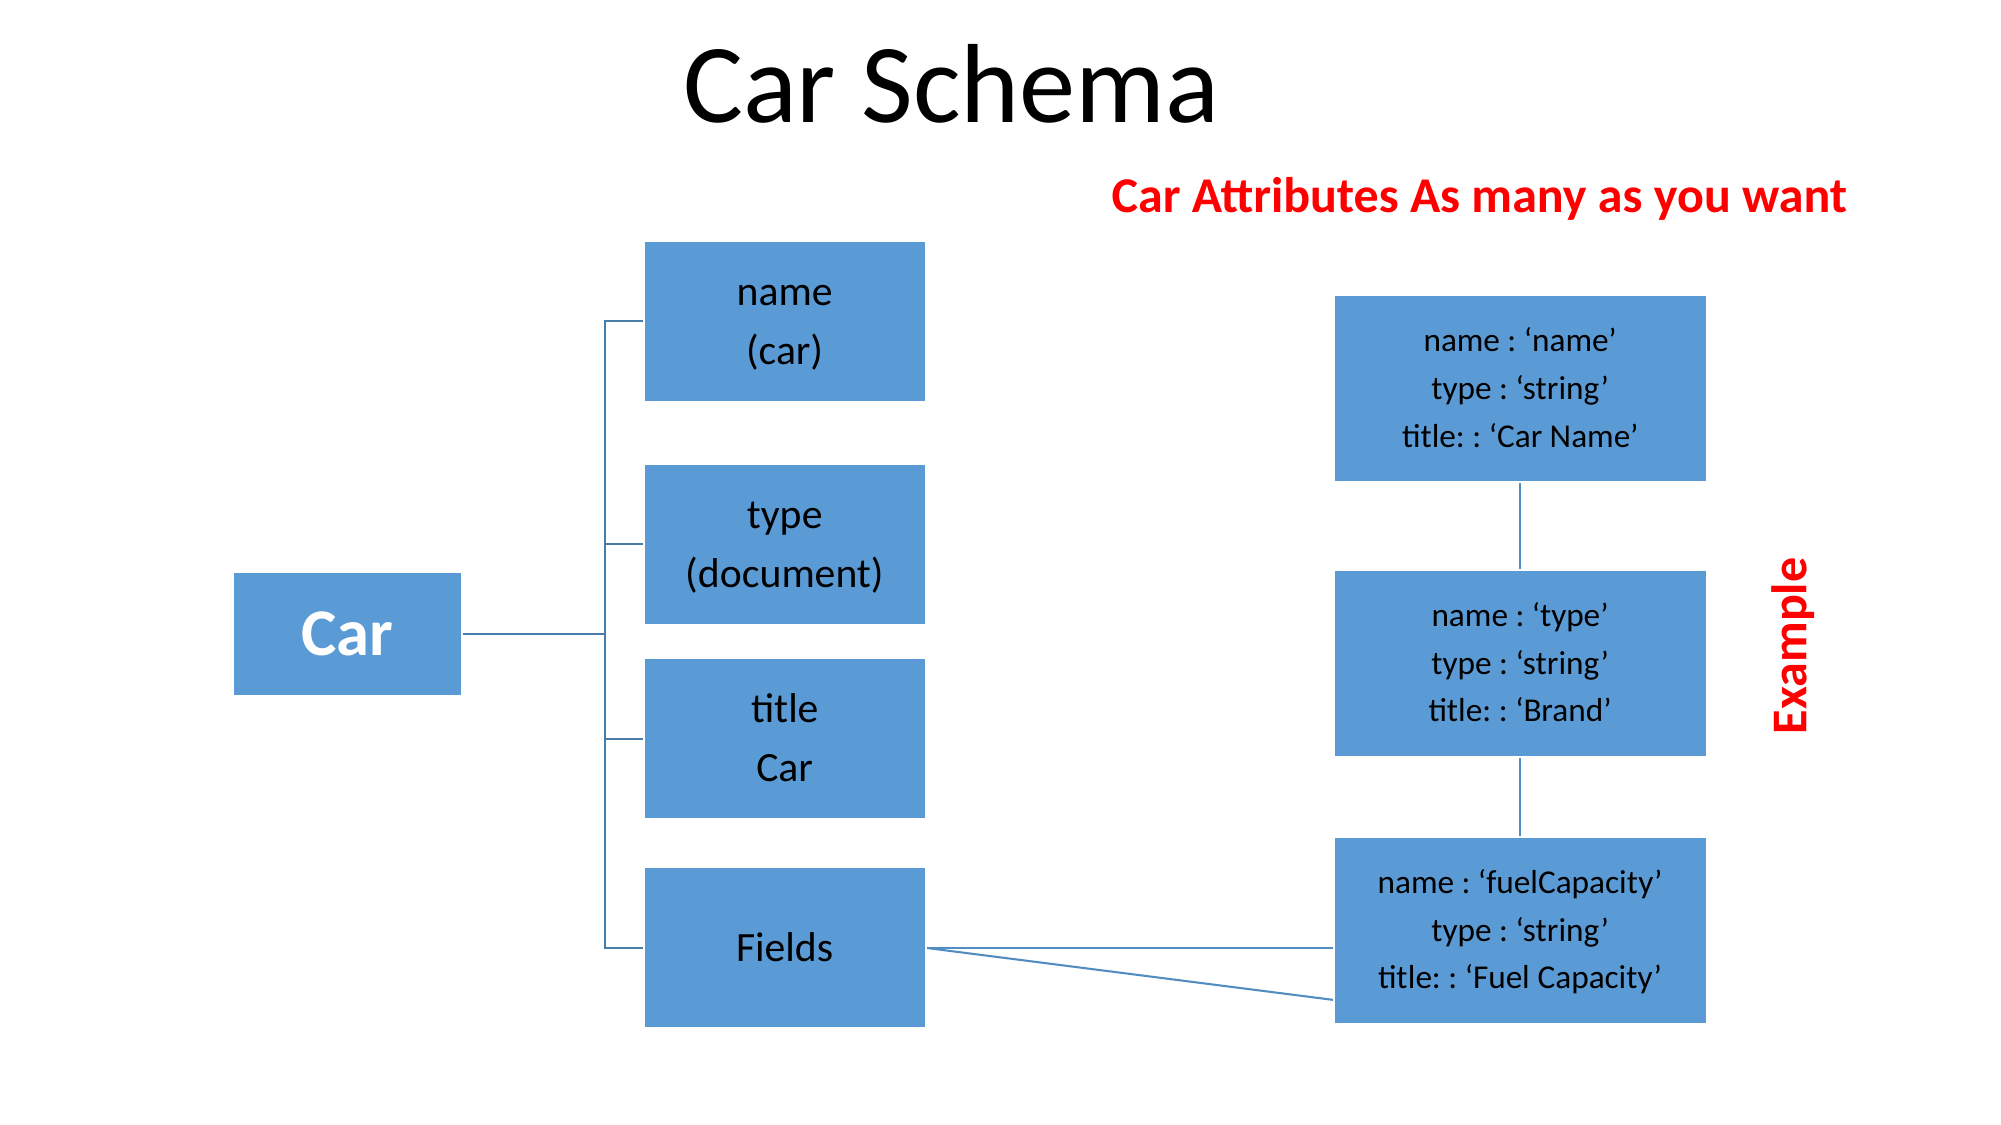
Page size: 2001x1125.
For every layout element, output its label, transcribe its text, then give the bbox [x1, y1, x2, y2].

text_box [232, 240, 1708, 1125]
text_box Car Attributes As many as you want [1096, 154, 1863, 230]
text_box Car Schema [662, 3, 1266, 153]
text_box Example [1748, 531, 1824, 750]
